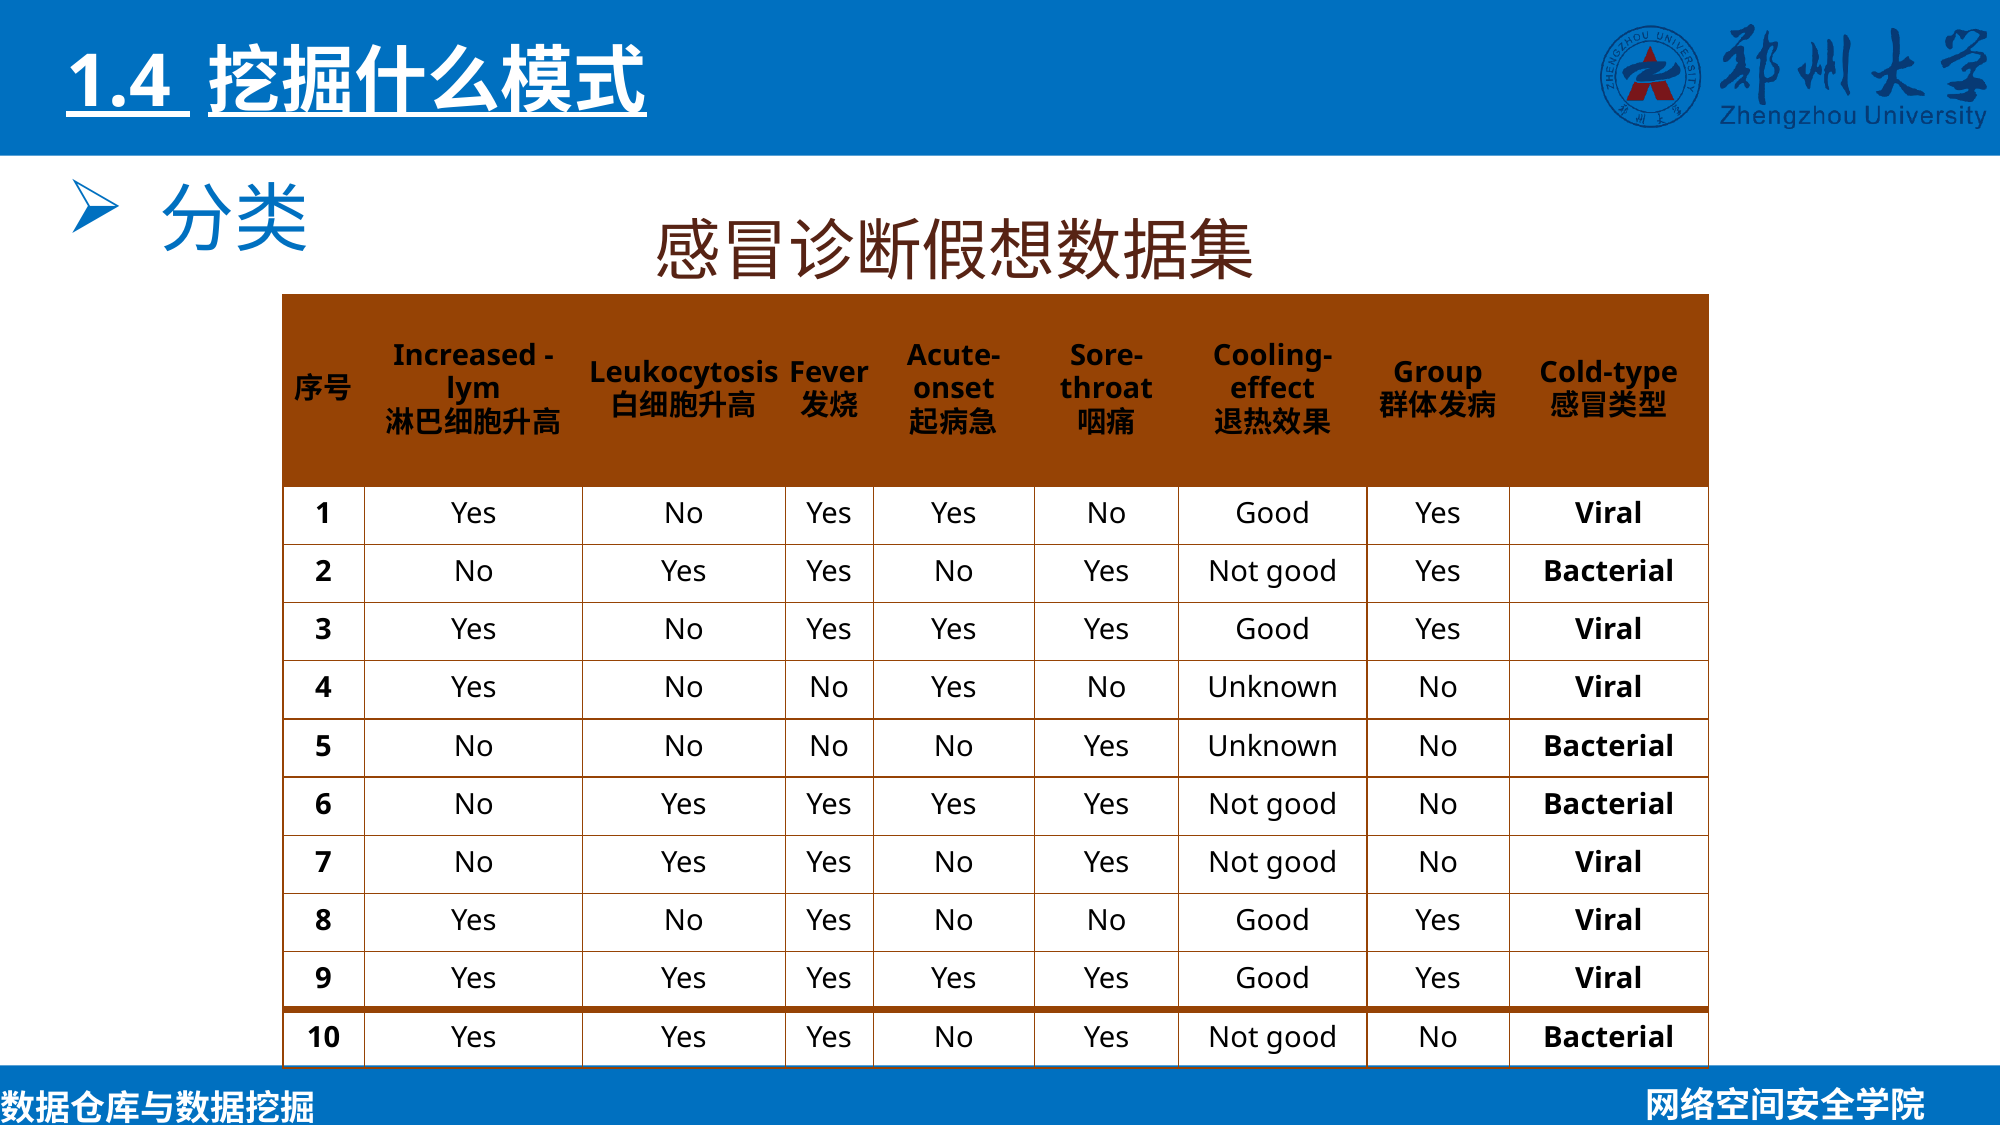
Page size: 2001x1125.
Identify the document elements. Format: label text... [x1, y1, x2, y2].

table_cell Good [1179, 487, 1366, 544]
table_cell Yes [786, 1013, 873, 1067]
table_cell 1 [284, 487, 364, 544]
table_cell 3 [284, 603, 364, 660]
table_cell 10 [284, 1013, 364, 1067]
table_cell Yes [1035, 720, 1178, 776]
table_header Group 群体发病 [1368, 340, 1509, 486]
table_cell Not good [1179, 545, 1366, 602]
table_cell Yes [874, 661, 1034, 718]
text_box 分类 [51, 121, 1971, 310]
table_cell Yes [1035, 545, 1178, 602]
table_cell No [583, 720, 785, 776]
table_cell 7 [284, 836, 364, 893]
table_cell Yes [365, 603, 582, 660]
table_cell Yes [786, 603, 873, 660]
table_header Cooling-effect 退热效果 [1179, 340, 1366, 486]
table_header Cold-type 感冒类型 [1510, 295, 1708, 486]
table_cell Yes [365, 661, 582, 718]
table_cell Yes [1368, 952, 1509, 1006]
table_cell 8 [284, 894, 364, 951]
table_header Sore-throat 咽痛 [1035, 340, 1178, 486]
table_cell Good [1179, 894, 1366, 951]
table_cell Not good [1179, 1013, 1366, 1067]
table_header 序号 [284, 295, 364, 486]
table_cell Yes [365, 894, 582, 951]
table_cell Good [1179, 603, 1366, 660]
table_header Fever 发烧 [786, 340, 873, 486]
table_cell No [874, 720, 1034, 776]
table_cell Bacterial [1510, 778, 1708, 835]
table_cell Bacterial [1510, 545, 1708, 602]
table_cell 2 [284, 545, 364, 602]
table_cell No [365, 720, 582, 776]
table_header Increased -lym 淋巴细胞升高 [365, 340, 582, 486]
table_cell Yes [1035, 1013, 1178, 1067]
table_cell Bacterial [1510, 720, 1708, 776]
table_cell Yes [365, 1013, 582, 1067]
table_cell No [583, 603, 785, 660]
table_cell No [1368, 661, 1509, 718]
table_cell Viral [1510, 894, 1708, 951]
table_cell Yes [786, 952, 873, 1006]
table_cell Yes [583, 1013, 785, 1067]
table_cell No [1368, 836, 1509, 893]
table_cell Viral [1510, 603, 1708, 660]
table_cell 9 [284, 952, 364, 1006]
table_cell No [365, 836, 582, 893]
table_cell Unknown [1179, 661, 1366, 718]
table_cell No [1035, 661, 1178, 718]
table_cell No [583, 661, 785, 718]
table_cell No [1368, 1013, 1509, 1067]
table_cell No [365, 778, 582, 835]
table_cell No [1035, 487, 1178, 544]
table_cell Yes [583, 836, 785, 893]
table_cell No [786, 661, 873, 718]
table_cell No [1035, 894, 1178, 951]
table_cell Yes [1368, 545, 1509, 602]
table_cell No [874, 836, 1034, 893]
table_cell Yes [365, 487, 582, 544]
table_cell Yes [786, 778, 873, 835]
table_cell No [365, 545, 582, 602]
table_cell Not good [1179, 778, 1366, 835]
table_cell Yes [786, 487, 873, 544]
table_cell Yes [786, 894, 873, 951]
table_cell 5 [284, 720, 364, 776]
table_cell Yes [1035, 778, 1178, 835]
table_cell No [583, 487, 785, 544]
table_cell No [1368, 720, 1509, 776]
table_cell No [874, 545, 1034, 602]
table_header Acute-onset 起病急 [874, 340, 1034, 486]
table_cell Yes [365, 952, 582, 1006]
list 1.4 挖掘什么模式 [65, 13, 1378, 121]
table_cell Yes [1368, 603, 1509, 660]
table_cell Yes [583, 778, 785, 835]
table_cell Bacterial [1510, 1013, 1708, 1067]
table_cell Yes [874, 487, 1034, 544]
table_cell Yes [874, 952, 1034, 1006]
table_cell Yes [1035, 603, 1178, 660]
table_cell No [874, 894, 1034, 951]
table_cell Yes [1035, 952, 1178, 1006]
text_box 感冒诊断假想数据集 [340, 151, 1571, 340]
table_cell Yes [1035, 836, 1178, 893]
table_cell Unknown [1179, 720, 1366, 776]
table_cell Yes [583, 952, 785, 1006]
table_header Leukocytosis 白细胞升高 [583, 340, 785, 486]
table_cell 4 [284, 661, 364, 718]
picture [1600, 24, 1987, 129]
table_cell Viral [1510, 952, 1708, 1006]
table_cell Yes [874, 603, 1034, 660]
table_cell 6 [284, 778, 364, 835]
table_cell Yes [786, 545, 873, 602]
table_cell Yes [1368, 894, 1509, 951]
table_cell Viral [1510, 487, 1708, 544]
table_cell Yes [583, 545, 785, 602]
table_cell Yes [786, 836, 873, 893]
table_cell Not good [1179, 836, 1366, 893]
table_cell No [583, 894, 785, 951]
table_cell No [1368, 778, 1509, 835]
table_cell Yes [874, 778, 1034, 835]
table_cell Good [1179, 952, 1366, 1006]
table_cell Yes [1368, 487, 1509, 544]
table_cell No [874, 1013, 1034, 1067]
table_cell No [786, 720, 873, 776]
table_cell Viral [1510, 661, 1708, 718]
table_cell Viral [1510, 836, 1708, 893]
